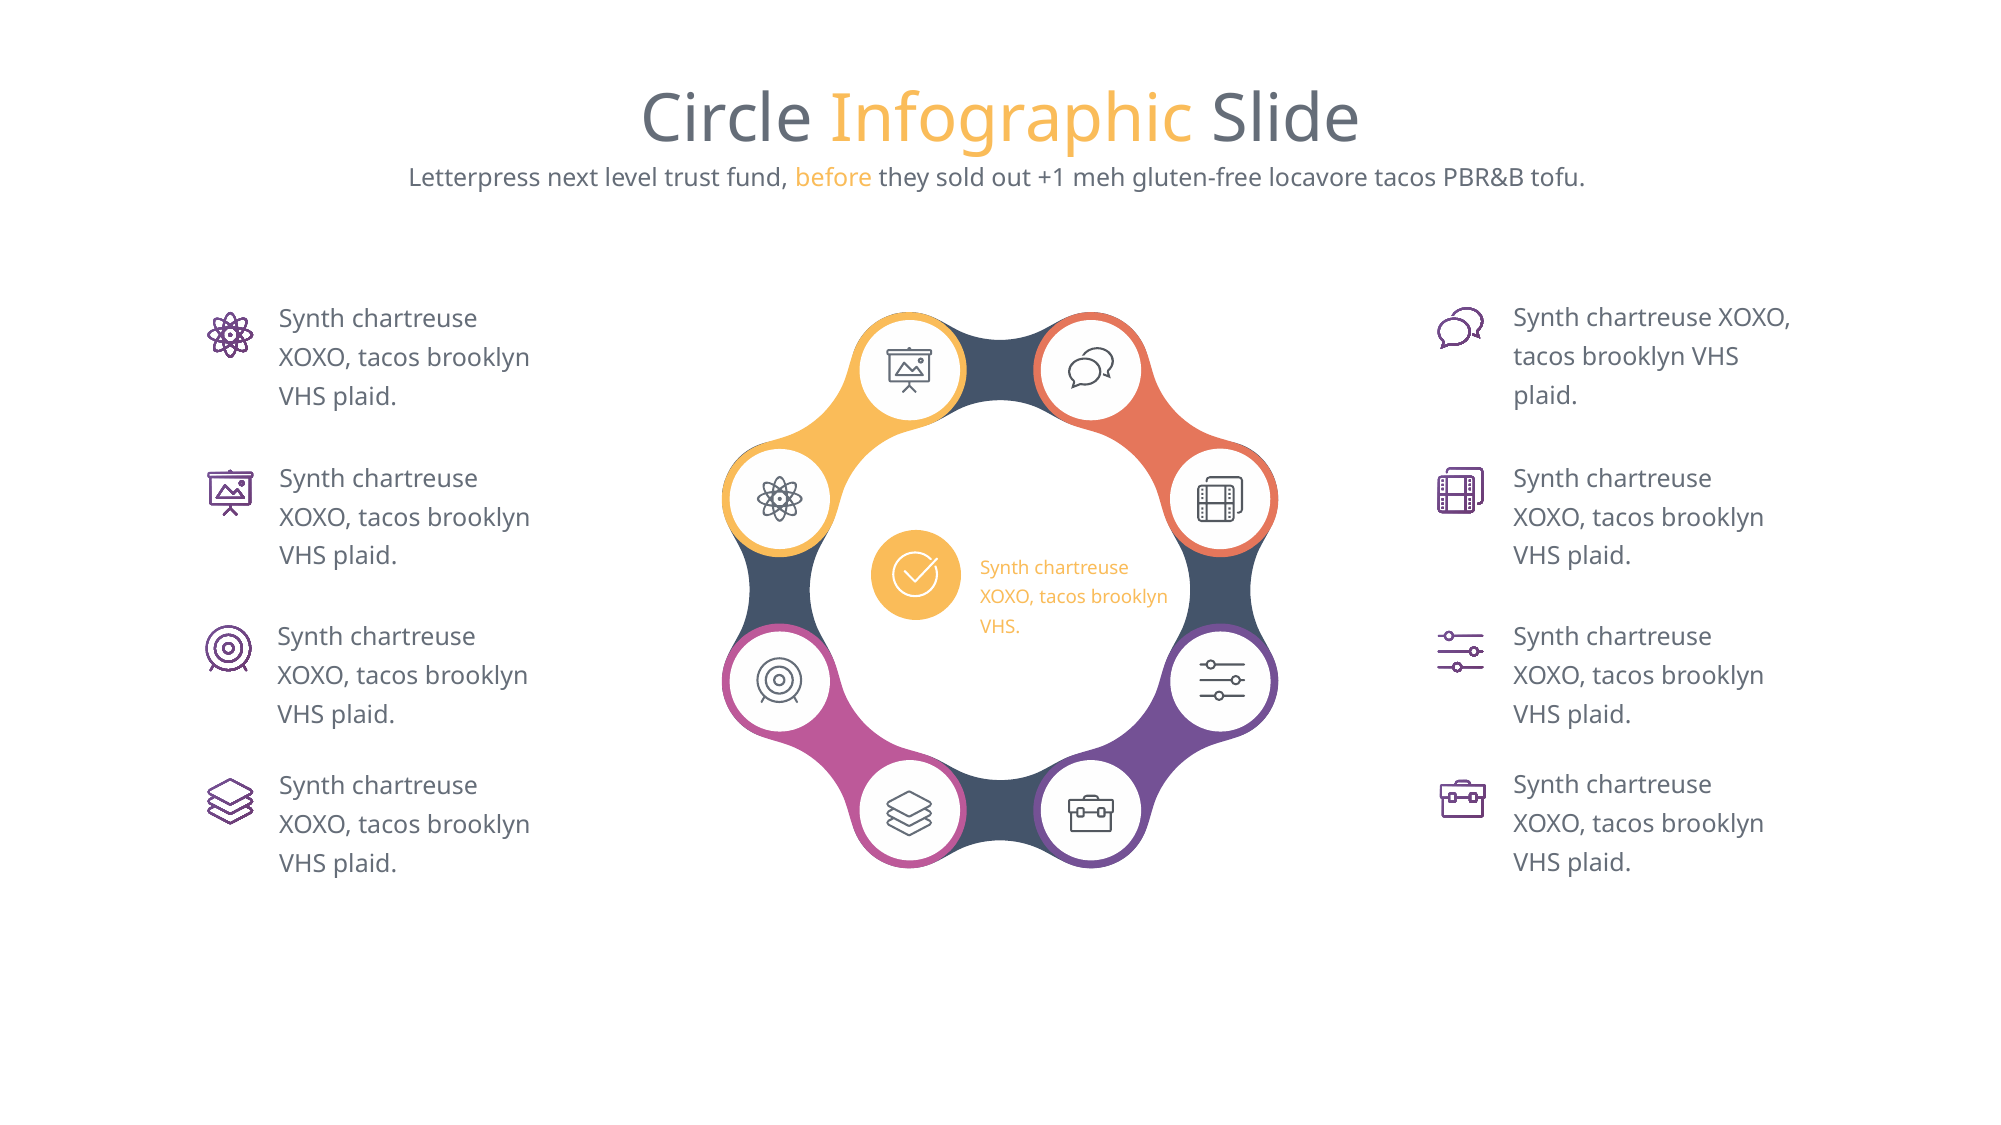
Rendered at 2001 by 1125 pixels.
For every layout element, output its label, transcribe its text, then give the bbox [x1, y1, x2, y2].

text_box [207, 286, 568, 381]
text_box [719, 621, 970, 871]
text_box [1185, 560, 1256, 621]
text_box [970, 335, 1030, 405]
text_box Circle Infographic Slide [381, 66, 1621, 162]
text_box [1030, 621, 1281, 871]
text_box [1030, 309, 1281, 560]
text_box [207, 445, 557, 540]
text_box [744, 560, 815, 621]
text_box [970, 775, 1030, 846]
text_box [207, 753, 569, 848]
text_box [1437, 285, 1824, 380]
text_box Letterpress next level trust fund, before they sold out +1 meh gluten-free locavore tacos PBR&B tofu. [393, 154, 1609, 199]
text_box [1437, 604, 1789, 699]
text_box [1439, 752, 1793, 847]
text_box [205, 604, 567, 699]
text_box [719, 309, 970, 560]
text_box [871, 529, 1173, 620]
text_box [1437, 445, 1785, 540]
